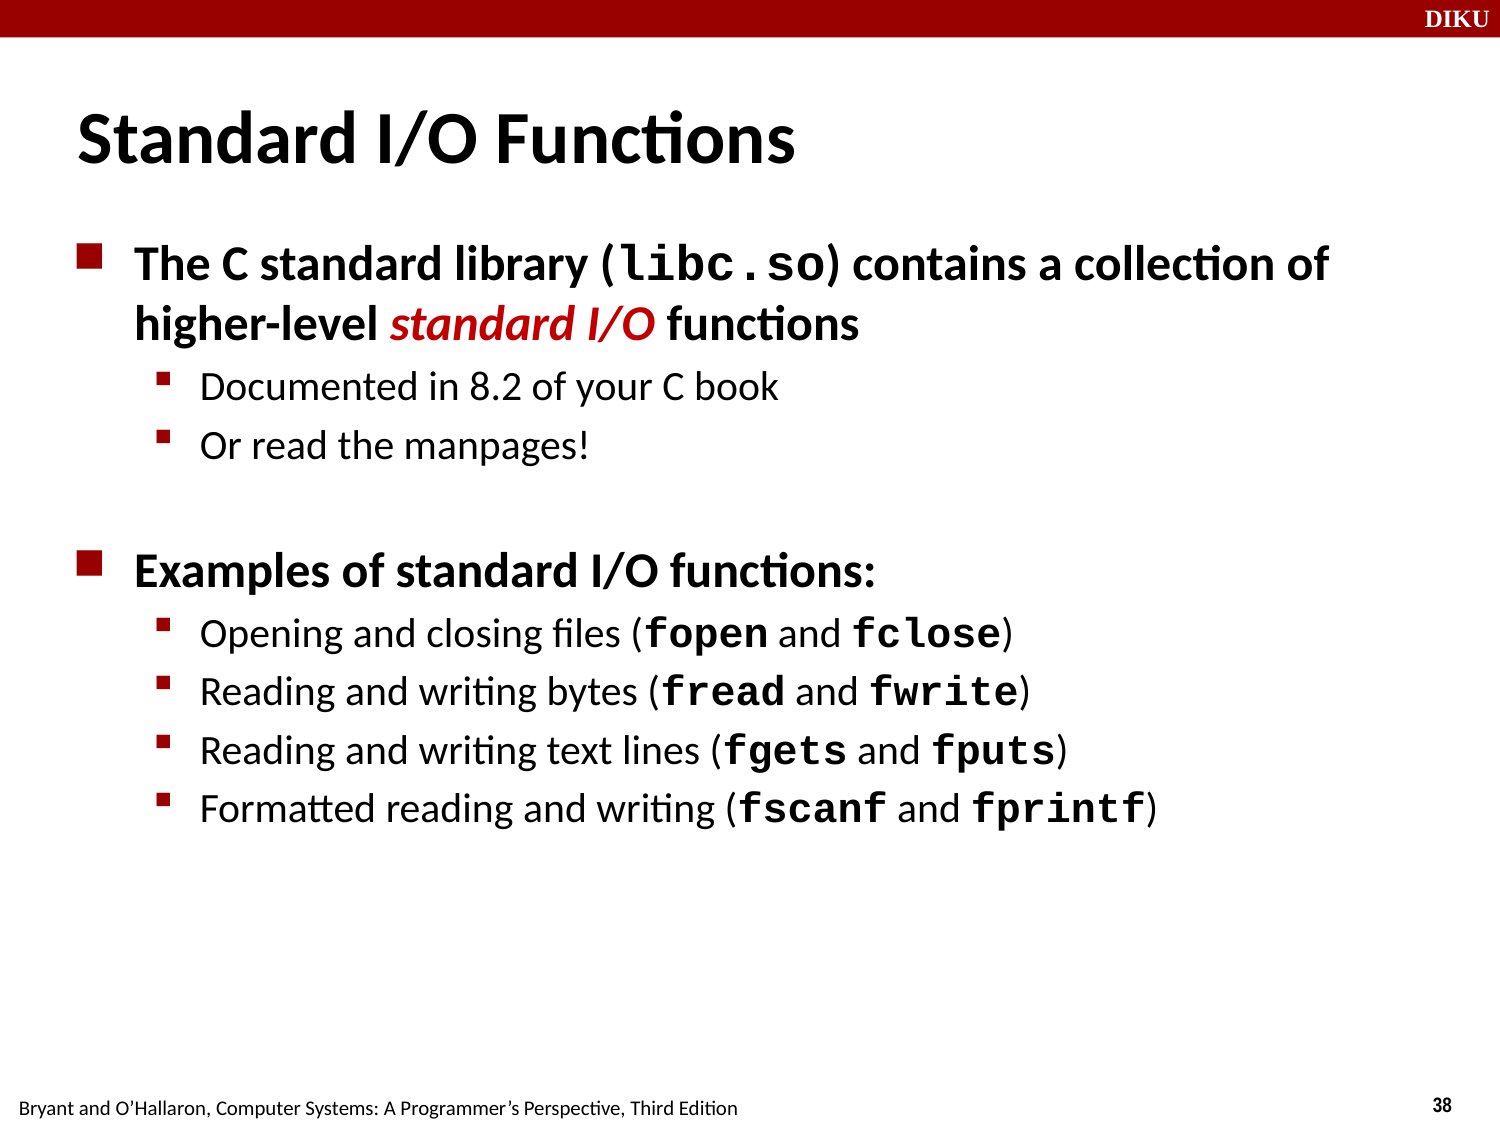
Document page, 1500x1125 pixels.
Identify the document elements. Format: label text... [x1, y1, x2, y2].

text_box The C standard library (libc.so) contains a collection of higher-level standard I/O functions Documented in 8.2 of your C book Or read the manpages! Examples of standard I/O functions: Opening and closing files (fopen and fclose) Reading and writing bytes (fread and fwrite) Reading and writing text lines (fgets and fputs) Formatted reading and writing (fscanf and fprintf) [63, 223, 1359, 1039]
text_box Standard I/O Functions [62, 71, 1309, 197]
